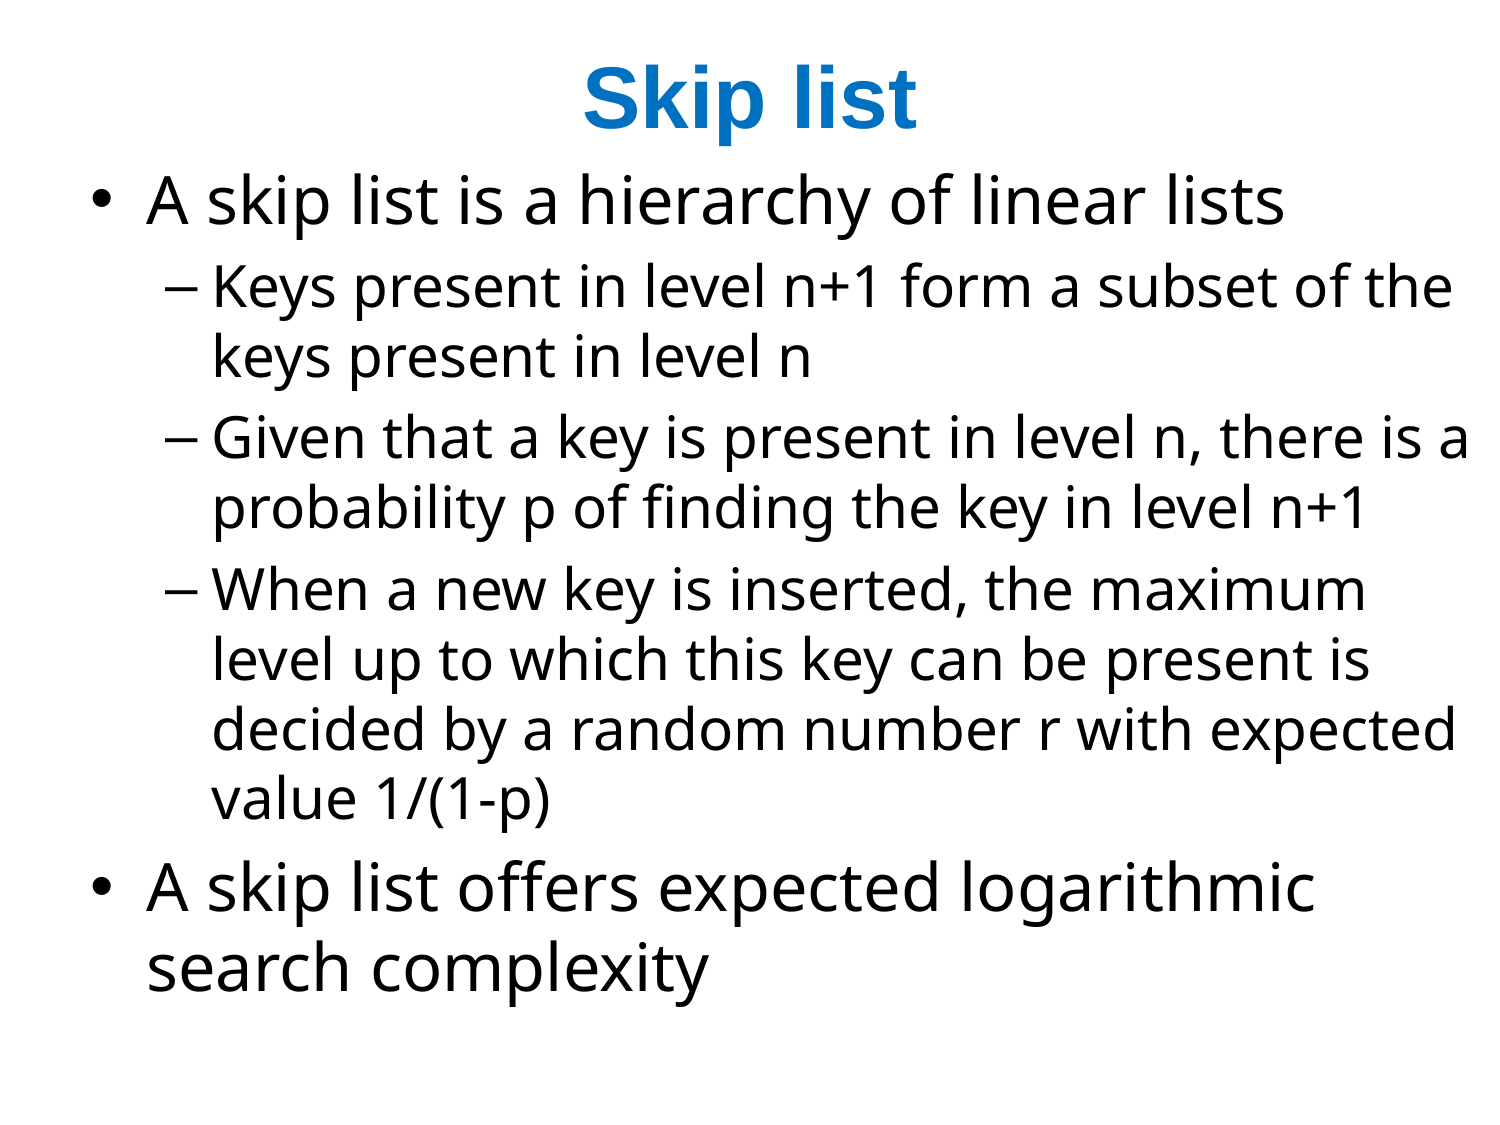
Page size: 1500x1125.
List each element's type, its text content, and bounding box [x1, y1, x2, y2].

list A skip list is a hierarchy of linear lists Keys present in level n+1 form a subset of the keys present in level n Given that a key is present in level n, there is a probability p of finding the key in level n+1 When a new key is inserted, the maximum level up to which this key can be present is decided by a random number r with expected value 1/(1-p) A skip list offers expected logarithmic search complexity [75, 149, 1500, 1125]
title Skip list [0, 0, 1500, 188]
